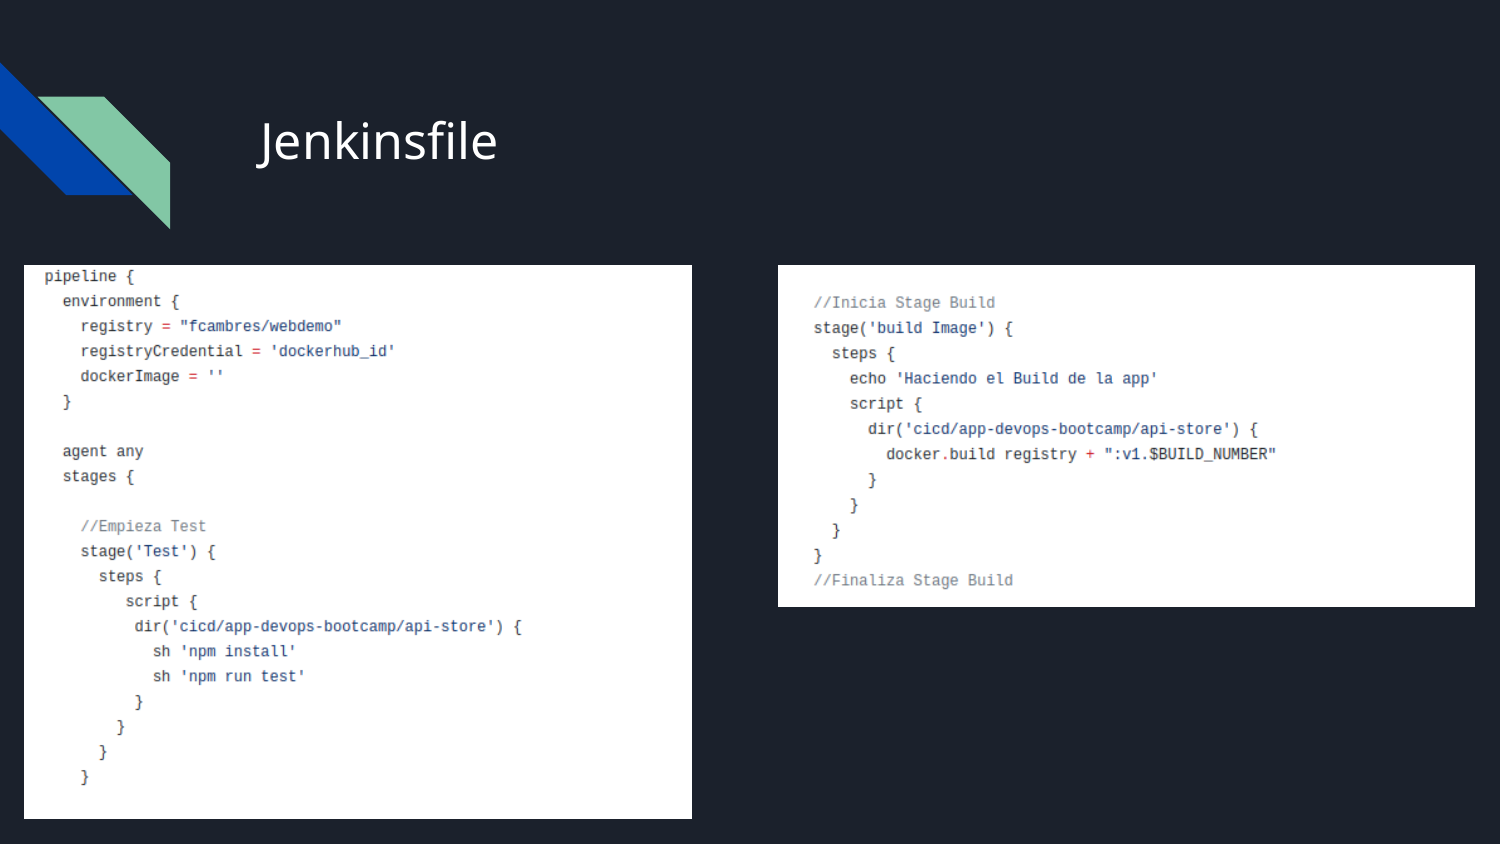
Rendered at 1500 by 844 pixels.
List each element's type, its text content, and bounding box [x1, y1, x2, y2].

picture [778, 265, 1476, 607]
title Jenkinsfile [245, 90, 1400, 241]
picture [24, 265, 692, 819]
